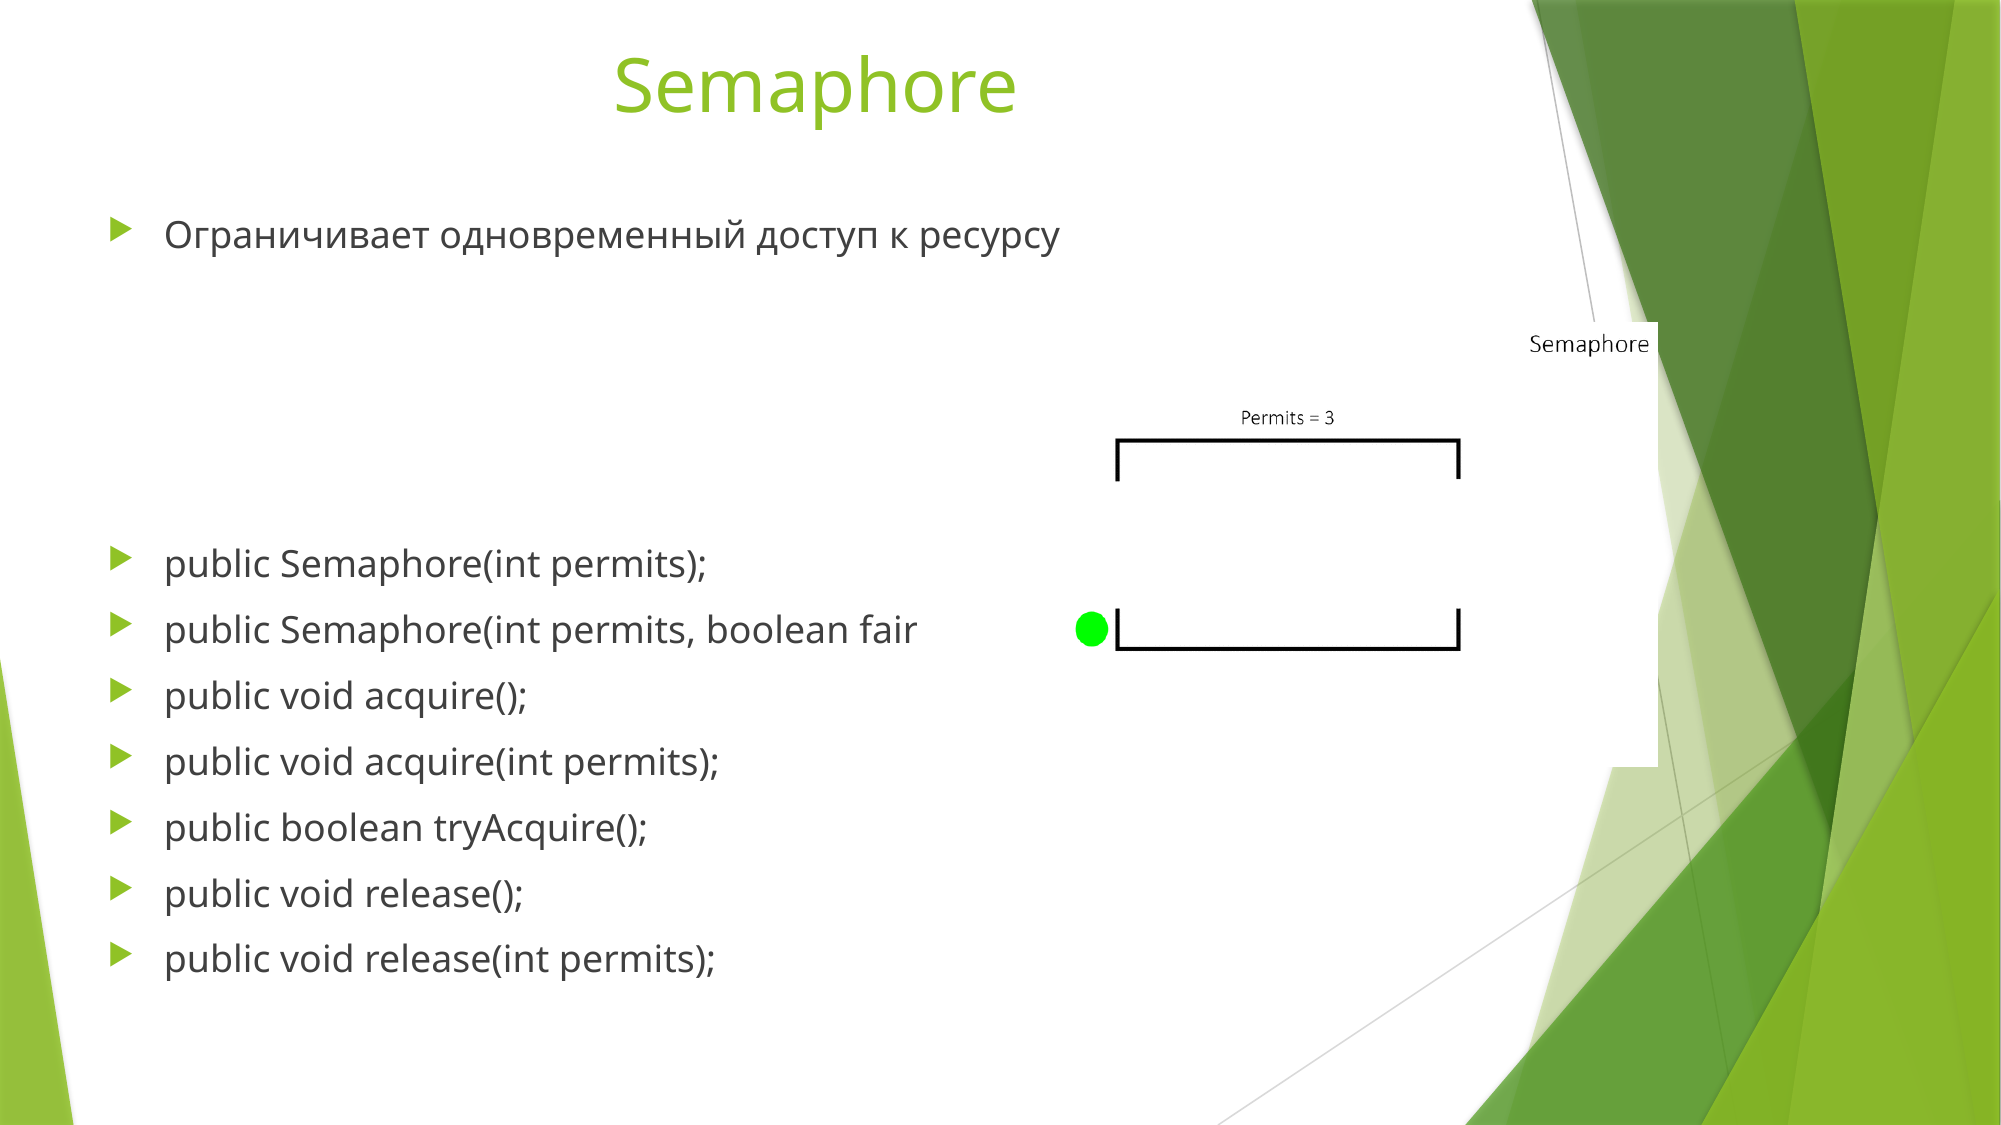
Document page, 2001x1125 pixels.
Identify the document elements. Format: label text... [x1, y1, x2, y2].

title Semaphore [111, 29, 1522, 247]
picture [916, 321, 1659, 768]
list Ограничивает одновременный доступ к ресурсу public Semaphore(int permits); public Semaphore(int permits, boolean fair); public void acquire(); public void acquire(int permits); public boolean tryAcquire(); public void release(); public void release(int permits); [92, 203, 1503, 1007]
